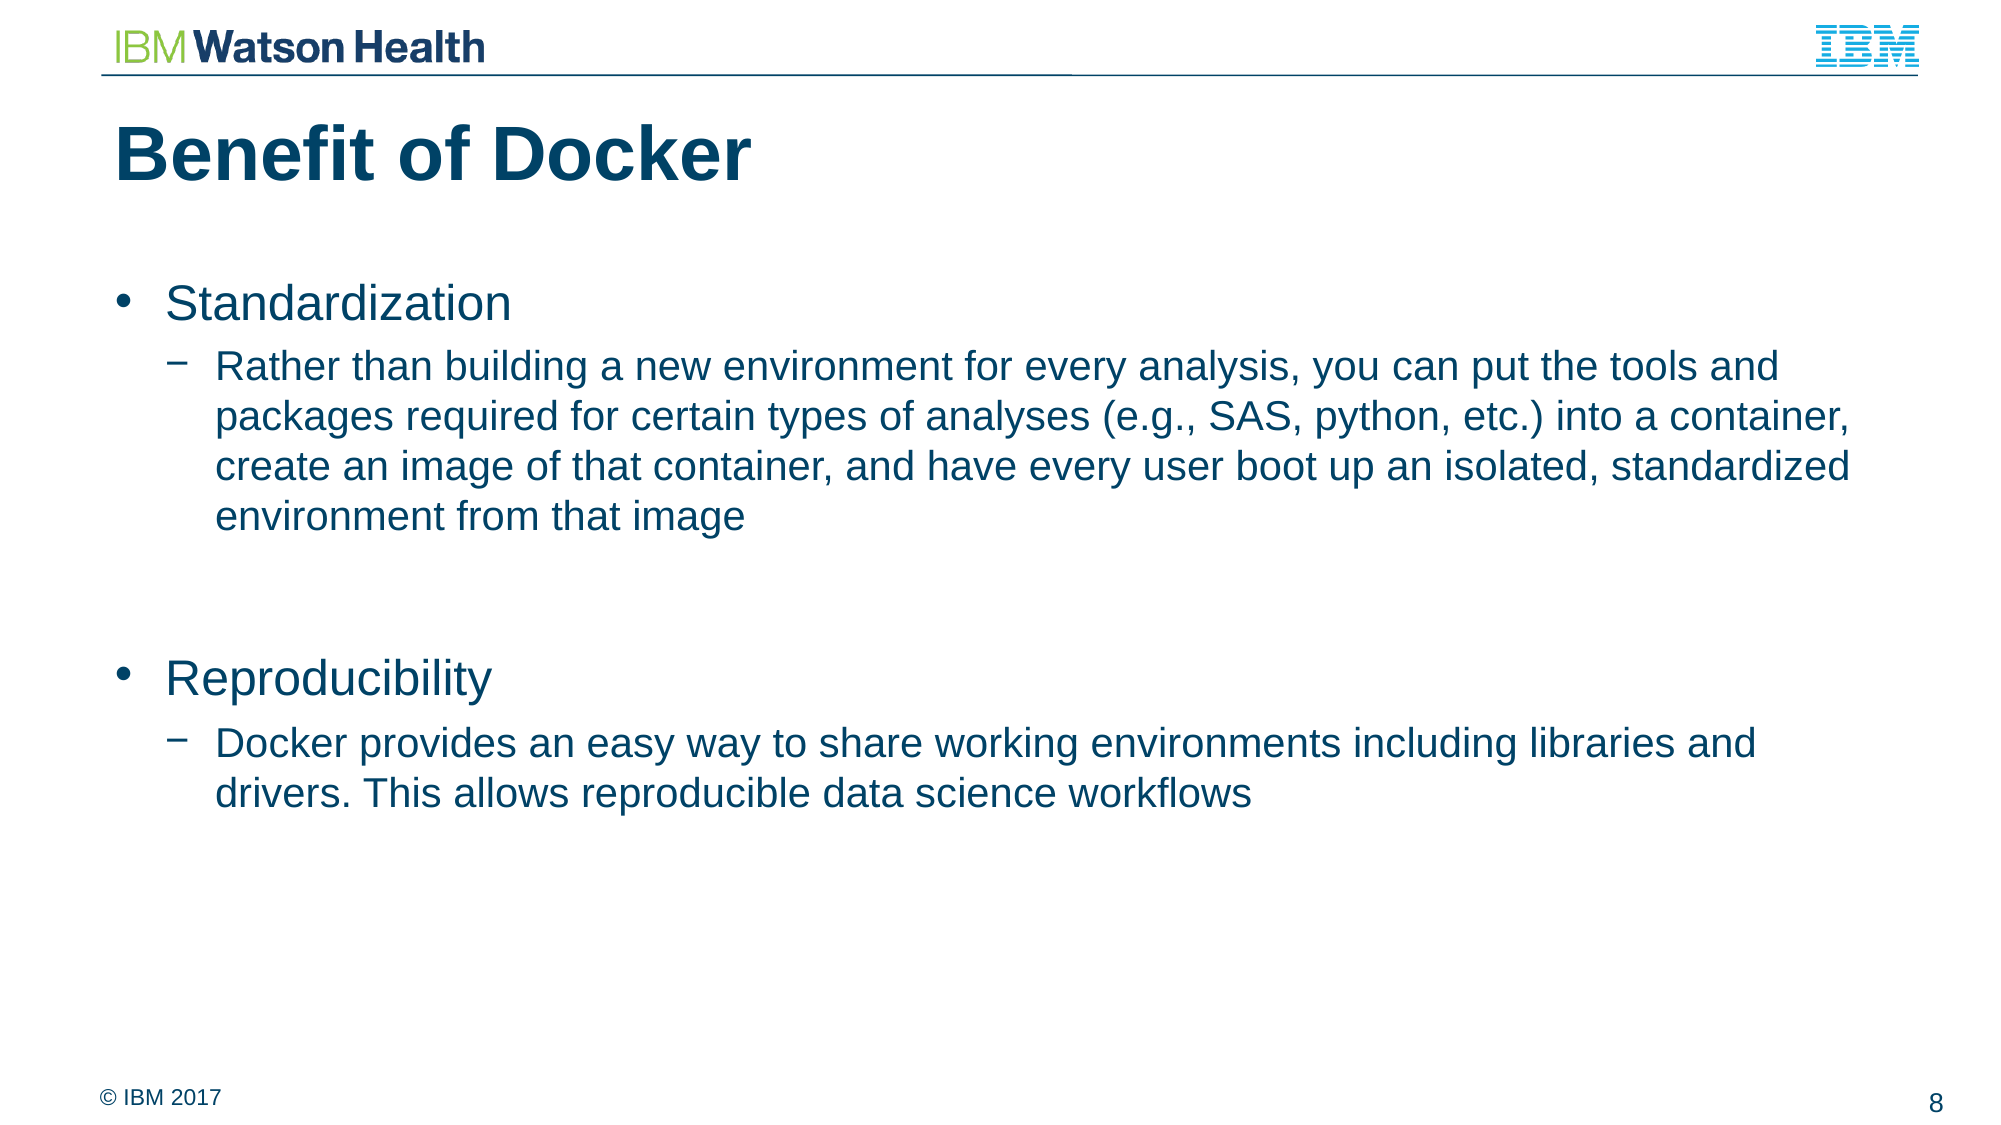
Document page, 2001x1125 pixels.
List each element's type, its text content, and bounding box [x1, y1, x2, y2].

title Benefit of Docker [99, 96, 1900, 196]
list Standardization Rather than building a new environment for every analysis, you can put the tools and packages required for certain types of analyses (e.g., SAS, python, etc.) into a container, create an image of that container, and have every user boot up an isolated, standardized environment from that image Reproducibility Docker provides an easy way to share working environments including libraries and drivers. This allows reproducible data science workflows [99, 262, 1900, 1013]
picture [1816, 25, 1919, 67]
picture [116, 30, 484, 63]
